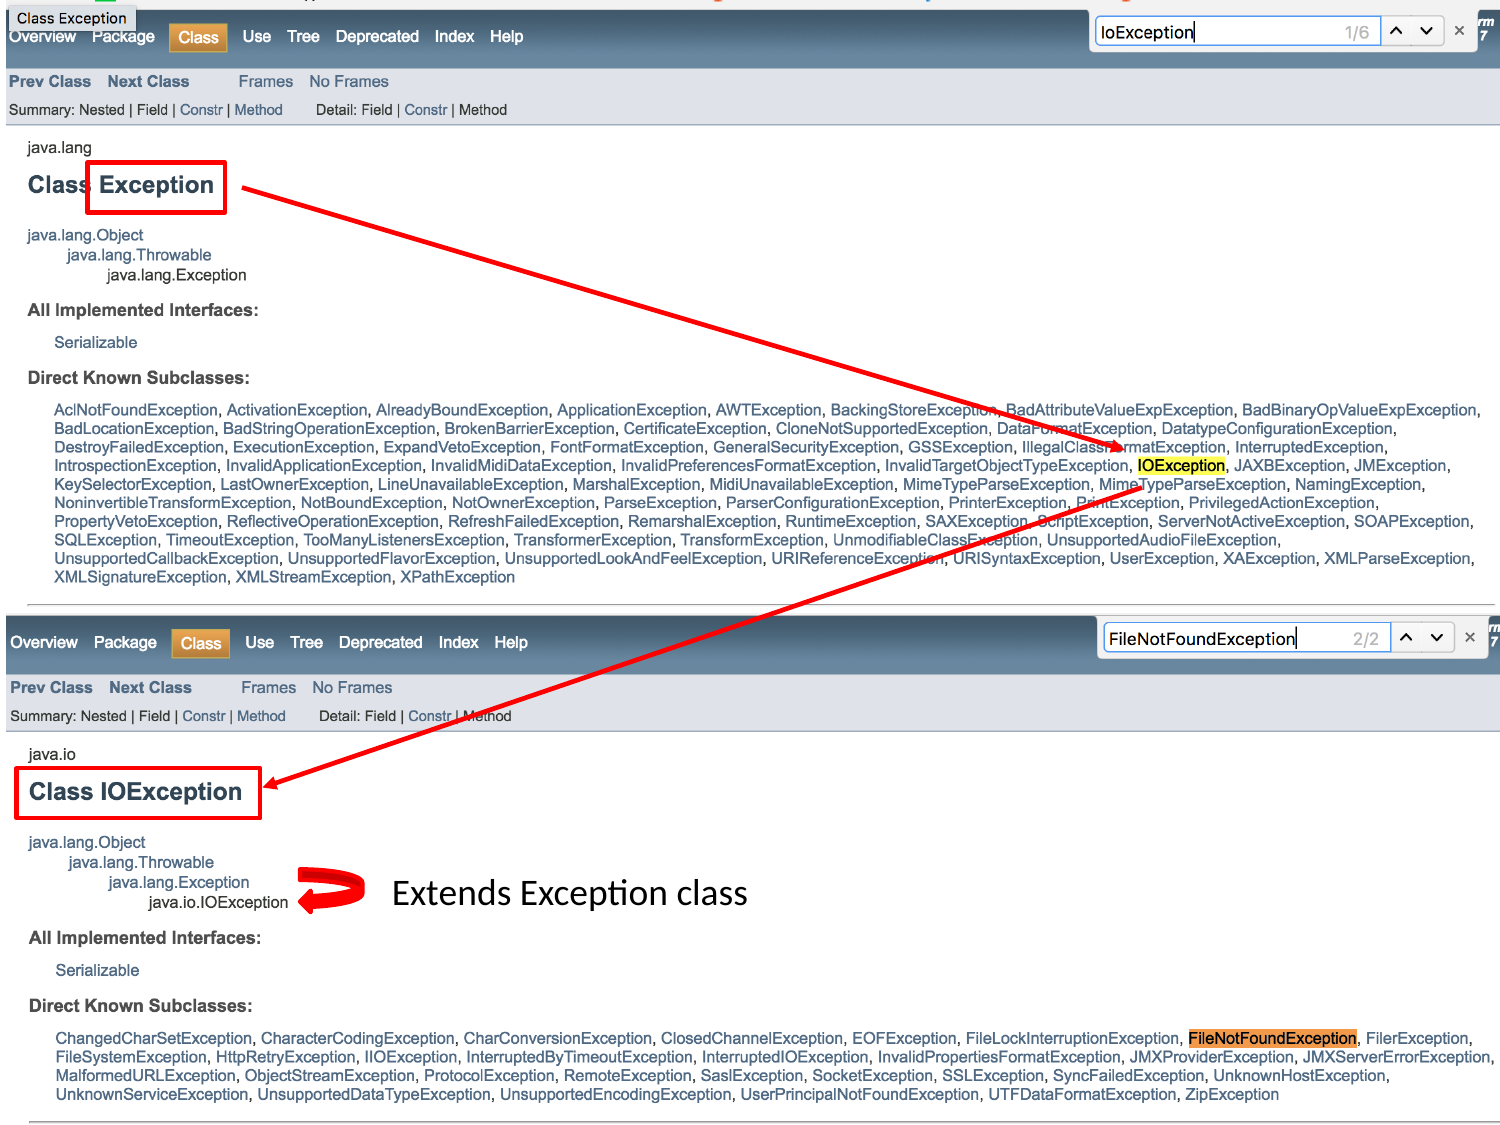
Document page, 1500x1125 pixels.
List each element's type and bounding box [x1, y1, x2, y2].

picture [6, 613, 1500, 1125]
text_box [262, 487, 1143, 788]
picture [6, 0, 1500, 610]
text_box [241, 187, 1126, 451]
